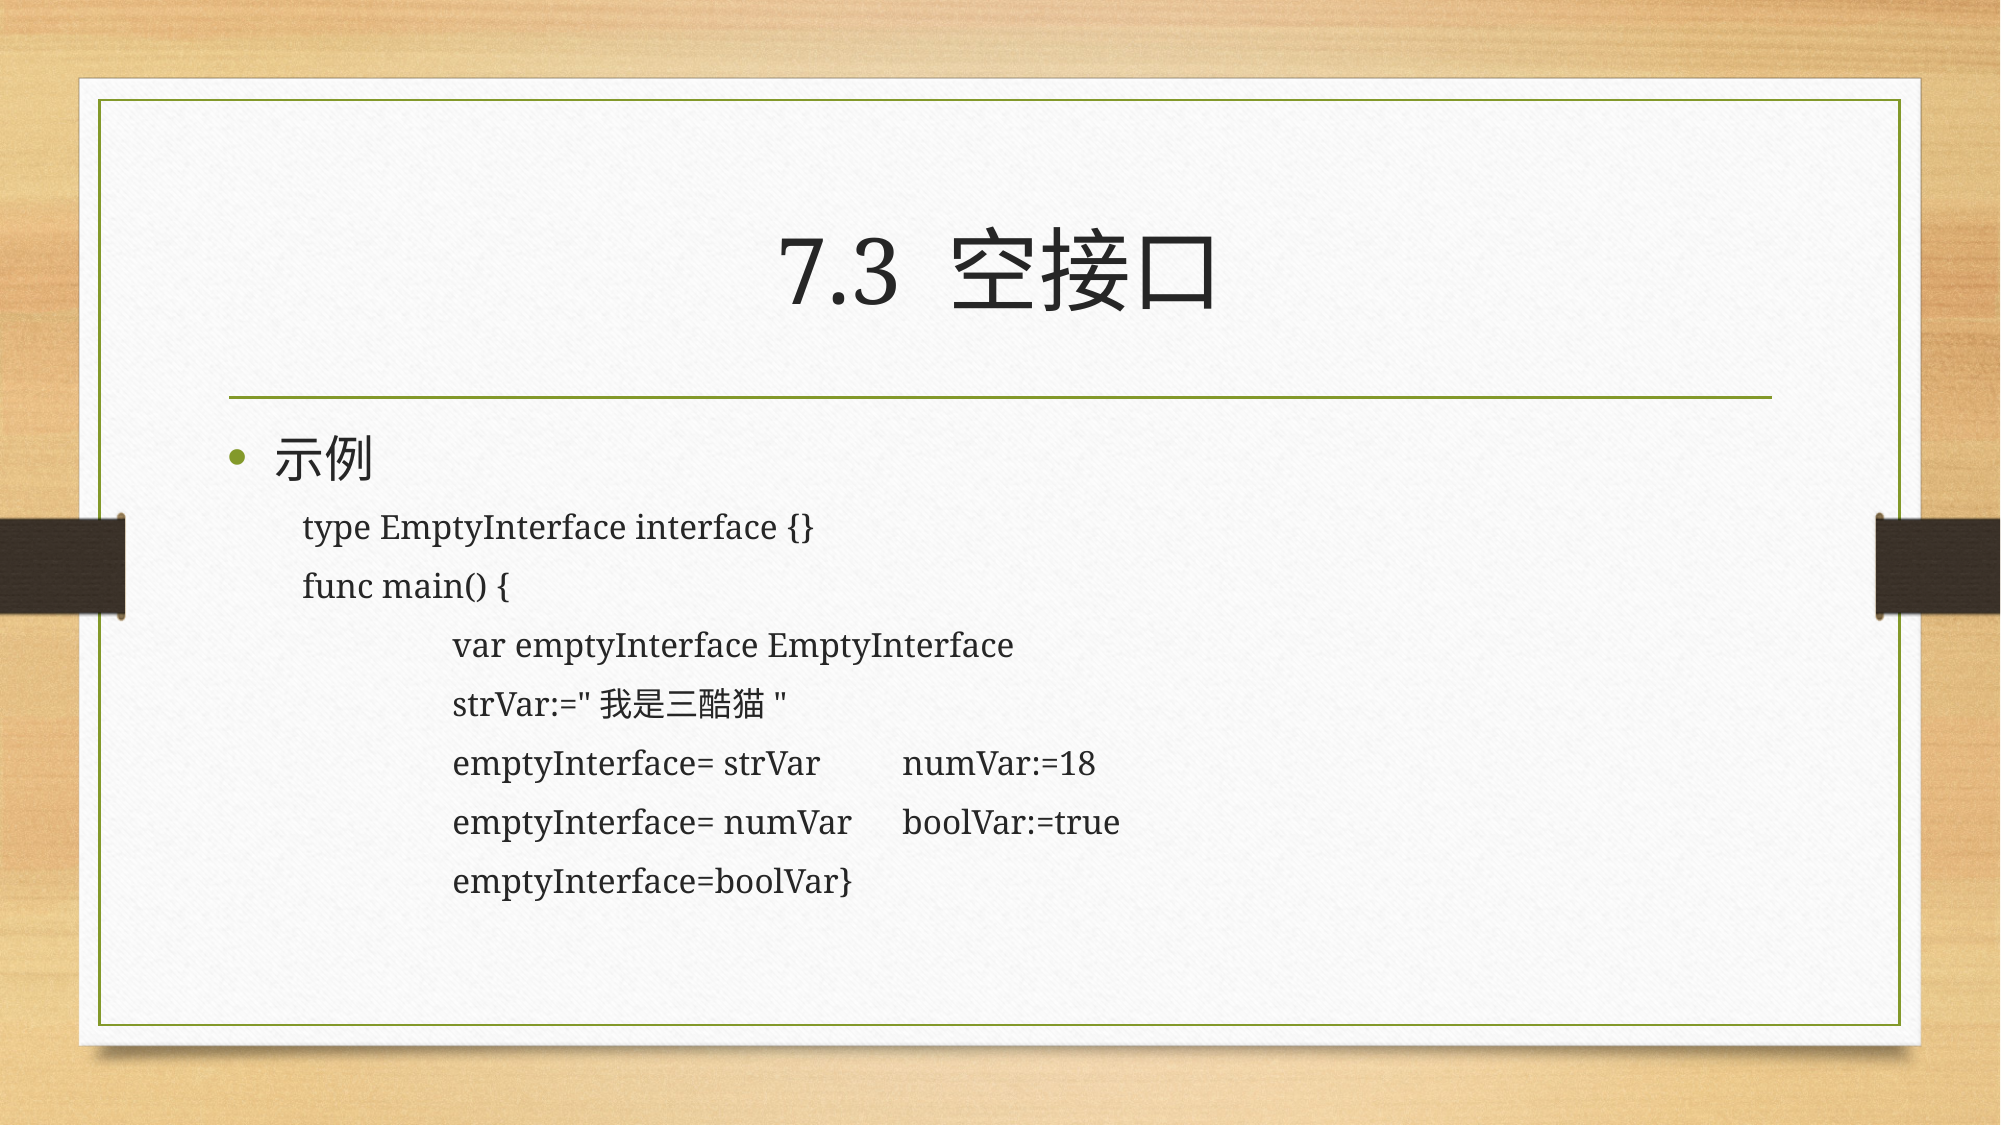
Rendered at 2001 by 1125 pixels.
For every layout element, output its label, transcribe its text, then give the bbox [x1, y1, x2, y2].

picture [0, 0, 2001, 1125]
list 示例 type EmptyInterface interface {} func main() { var emptyInterface EmptyInterface strVar:="我是三酷猫" emptyInterface= strVar numVar:=18 emptyInterface= numVar boolVar:=true emptyInterface=boolVar} [212, 419, 1788, 964]
title 7.3 空接口 [212, 161, 1788, 375]
